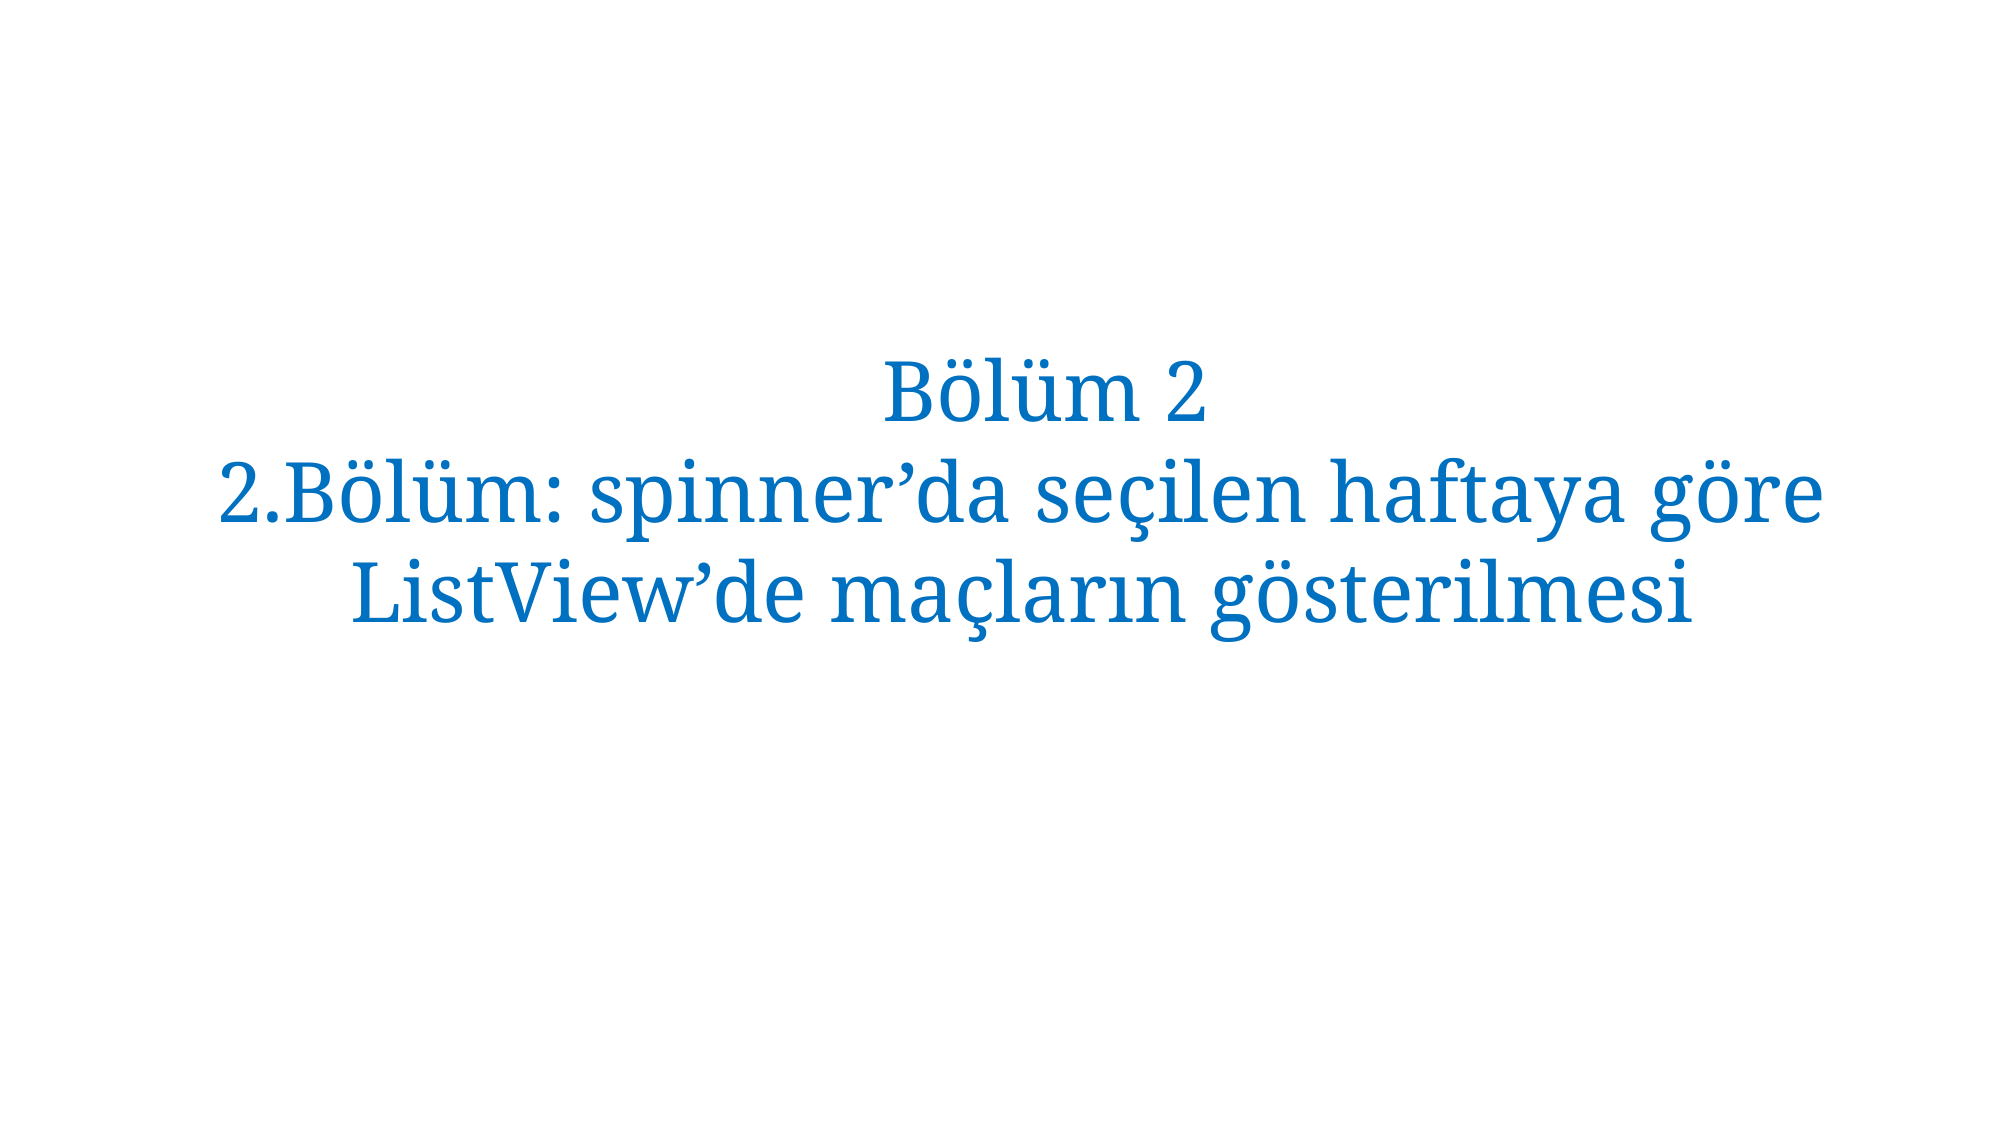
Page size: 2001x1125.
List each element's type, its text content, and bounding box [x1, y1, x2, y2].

text_box Bölüm 2 [355, 330, 1737, 431]
text_box 2.Bölüm: spinner’da seçilen haftaya göre ListView’de maçların gösterilmesi [159, 431, 1884, 647]
